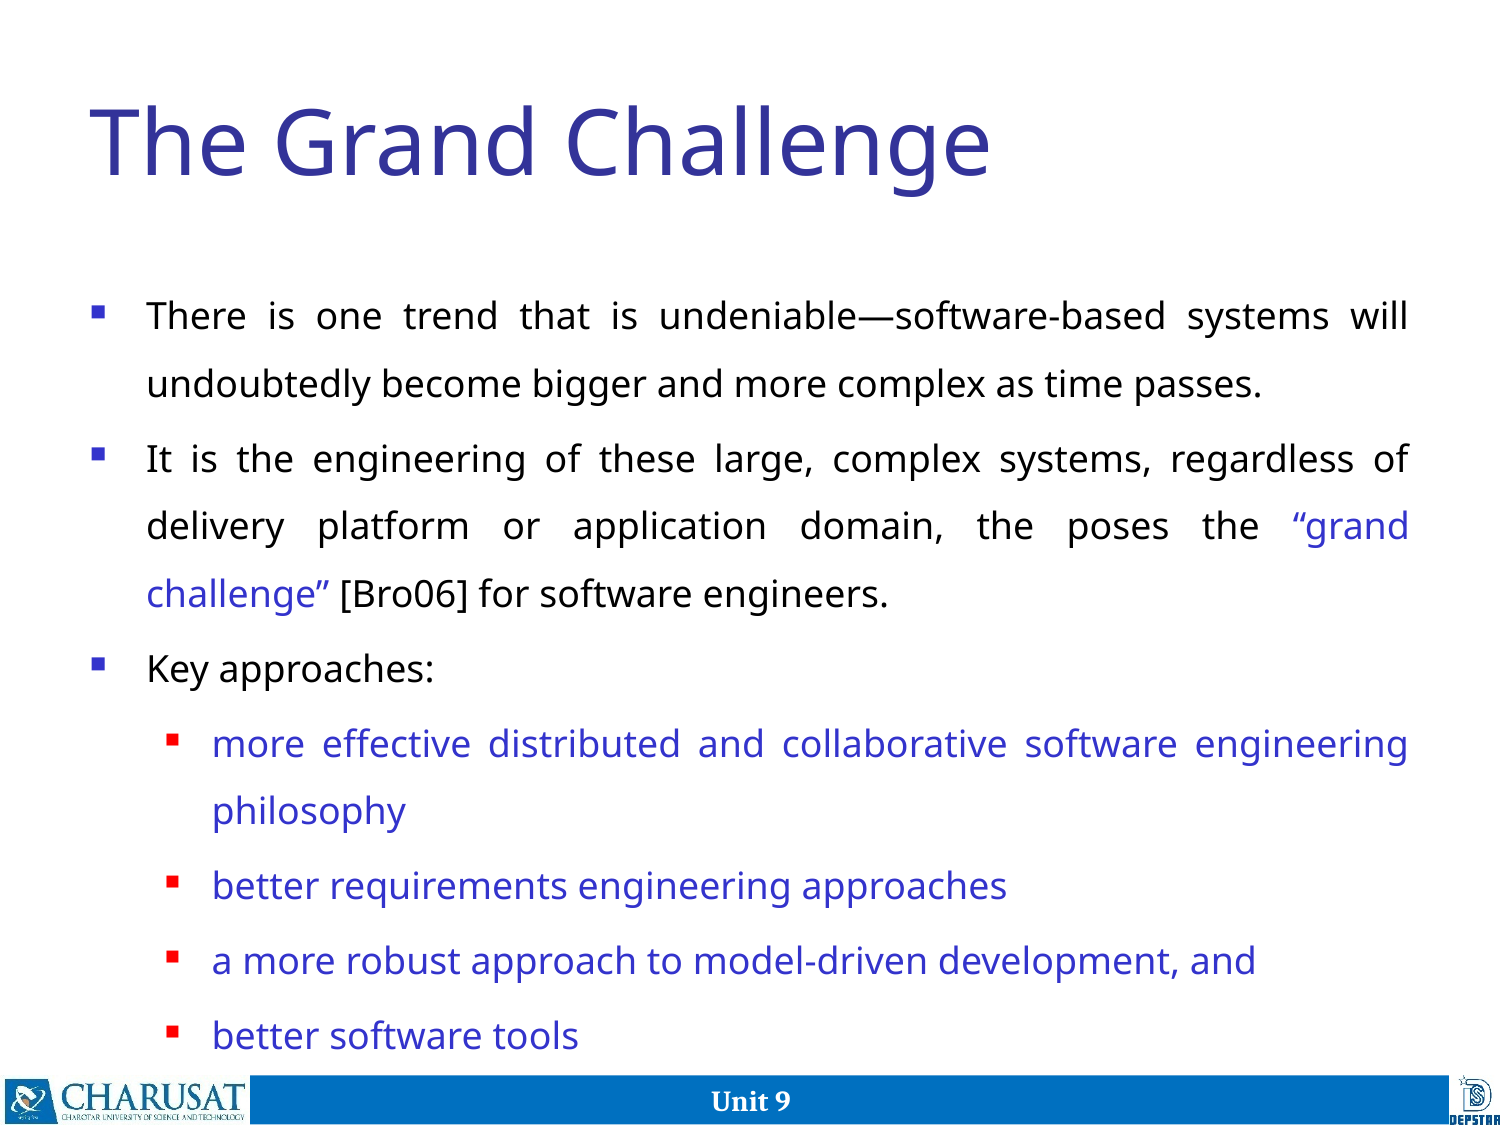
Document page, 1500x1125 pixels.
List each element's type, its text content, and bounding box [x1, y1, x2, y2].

list There is one trend that is undeniable—software-based systems will undoubtedly become bigger and more complex as time passes. It is the engineering of these large, complex systems, regardless of delivery platform or application domain, the poses the “grand challenge” [Bro06] for software engineers. Key approaches: more effective distributed and collaborative software engineering philosophy better requirements engineering approaches a more robust approach to model-driven development, and better software tools [75, 262, 1425, 1005]
picture [1449, 1074, 1500, 1125]
picture [0, 1075, 250, 1125]
title The Grand Challenge [75, 45, 1425, 233]
text_box Unit 9 [251, 1075, 1447, 1125]
